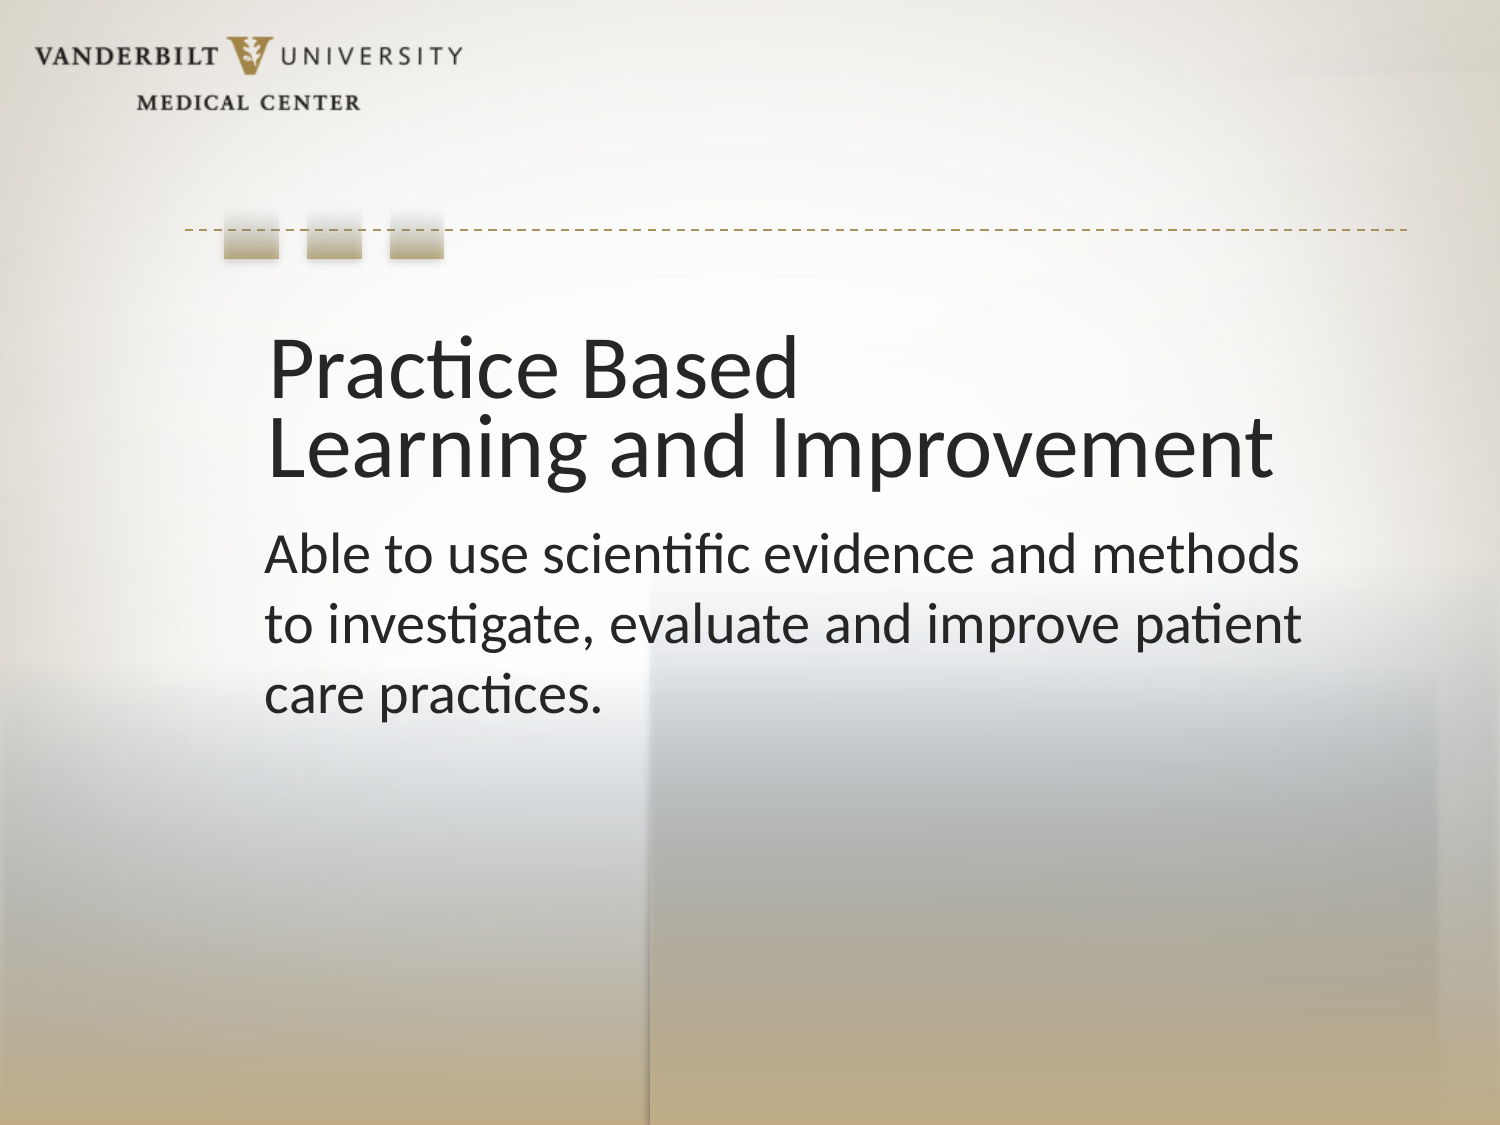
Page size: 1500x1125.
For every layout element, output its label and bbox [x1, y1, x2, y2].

picture [0, 0, 1500, 1125]
text_box [224, 205, 444, 259]
